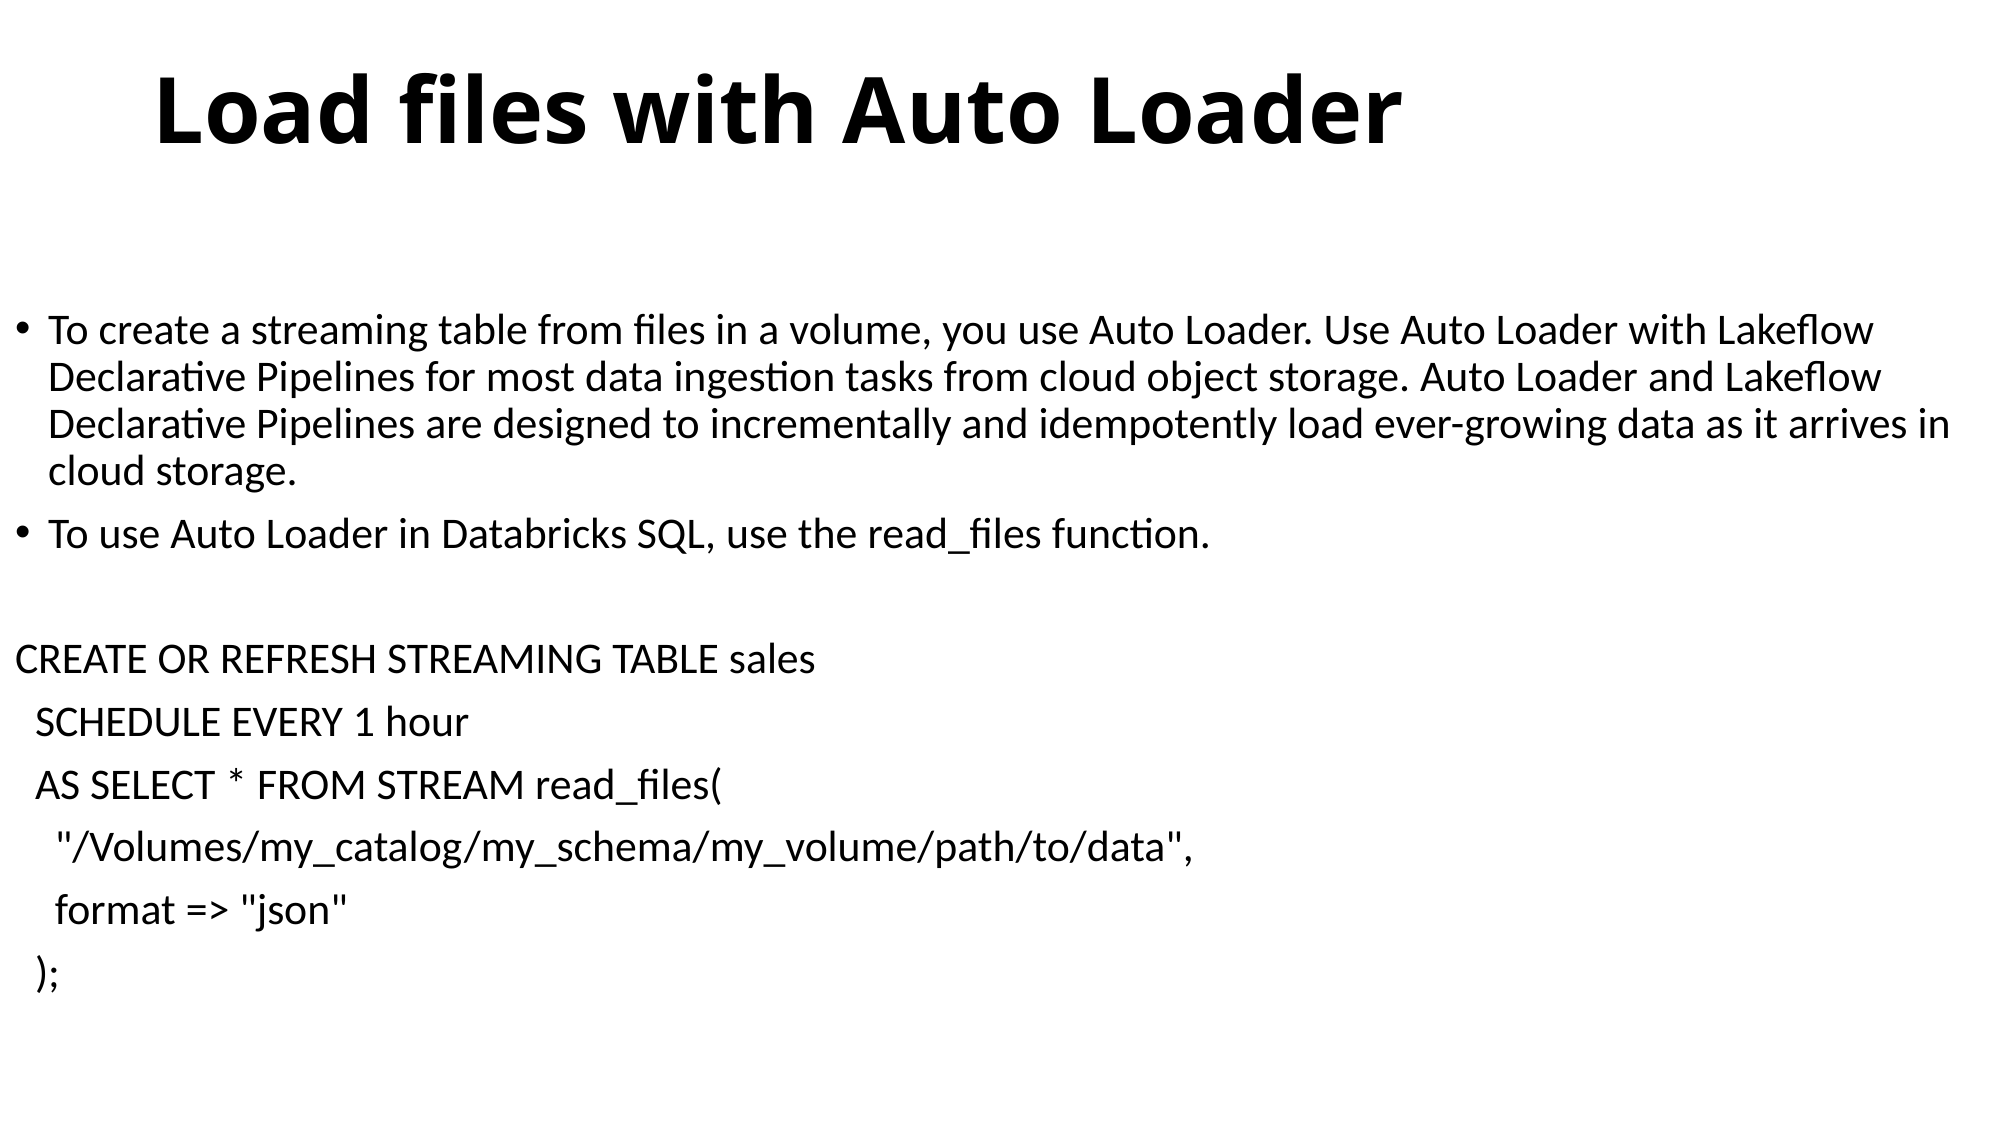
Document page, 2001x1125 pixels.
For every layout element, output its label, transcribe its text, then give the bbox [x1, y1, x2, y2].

title Load files with Auto Loader [137, 59, 1863, 278]
list To create a streaming table from files in a volume, you use Auto Loader. Use Auto Loader with Lakeflow Declarative Pipelines for most data ingestion tasks from cloud object storage. Auto Loader and Lakeflow Declarative Pipelines are designed to incrementally and idempotently load ever-growing data as it arrives in cloud storage. To use Auto Loader in Databricks SQL, use the read_files function. CREATE OR REFRESH STREAMING TABLE sales SCHEDULE EVERY 1 hour AS SELECT * FROM STREAM read_files( "/Volumes/my_catalog/my_schema/my_volume/path/to/data", format => "json" ); [0, 299, 2000, 1014]
